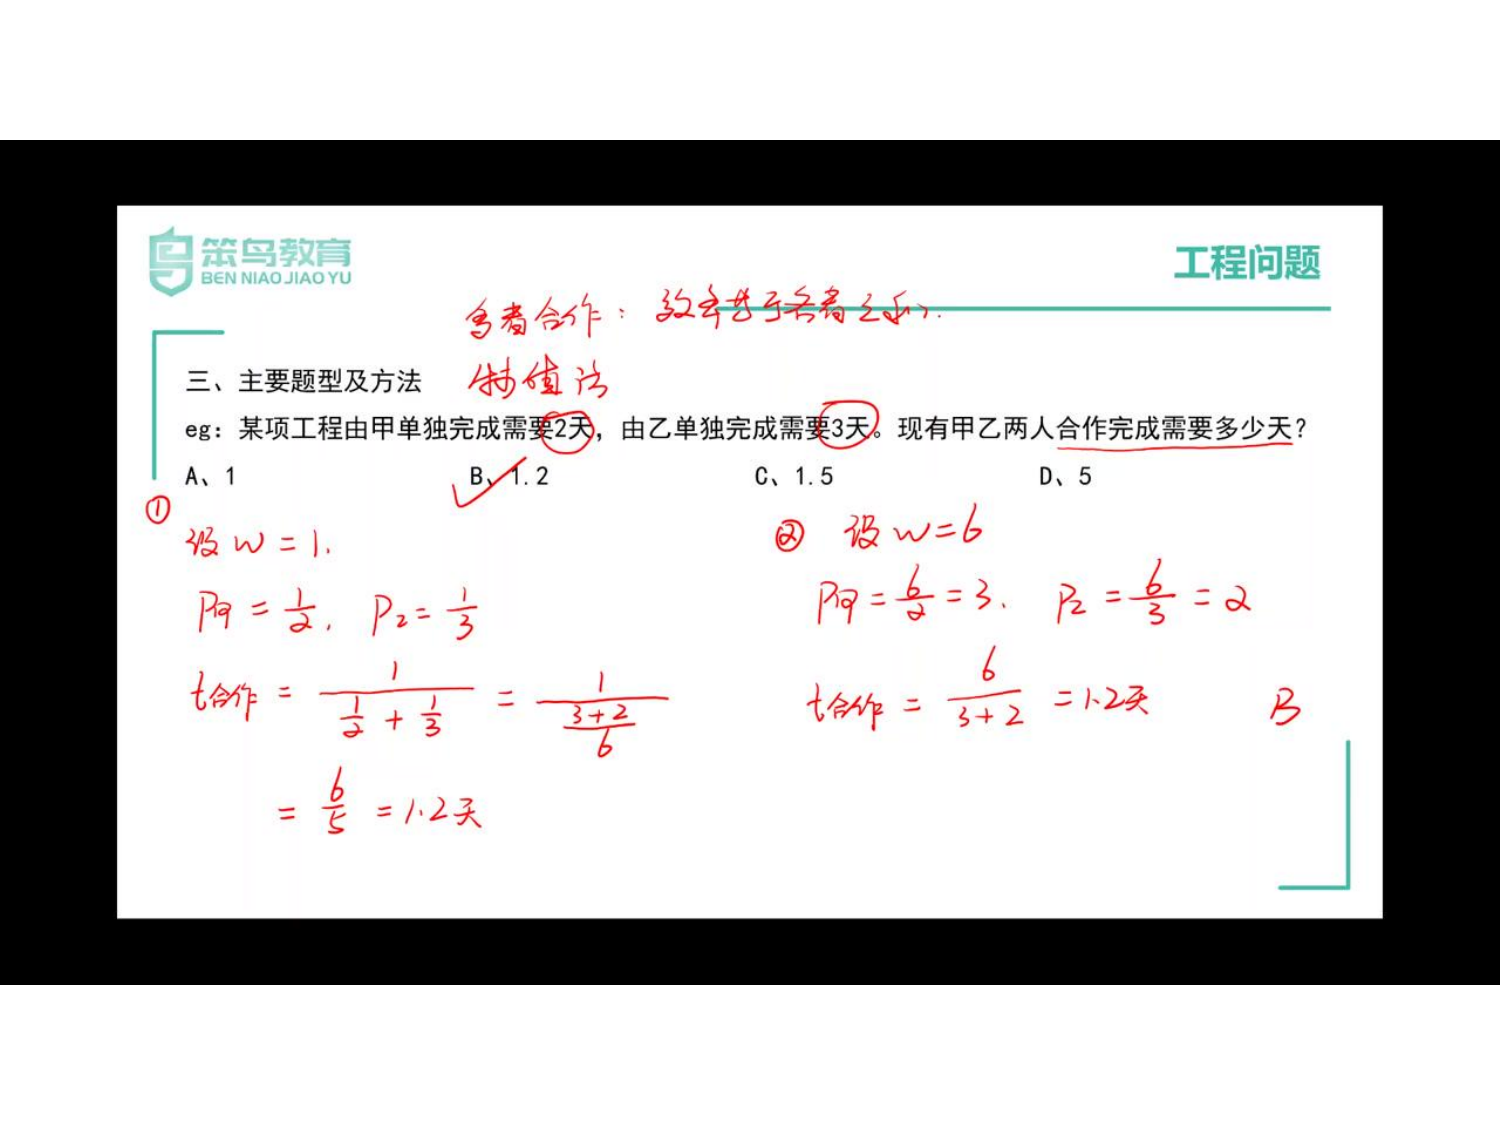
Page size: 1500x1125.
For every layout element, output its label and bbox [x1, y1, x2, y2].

picture [0, 140, 1500, 985]
